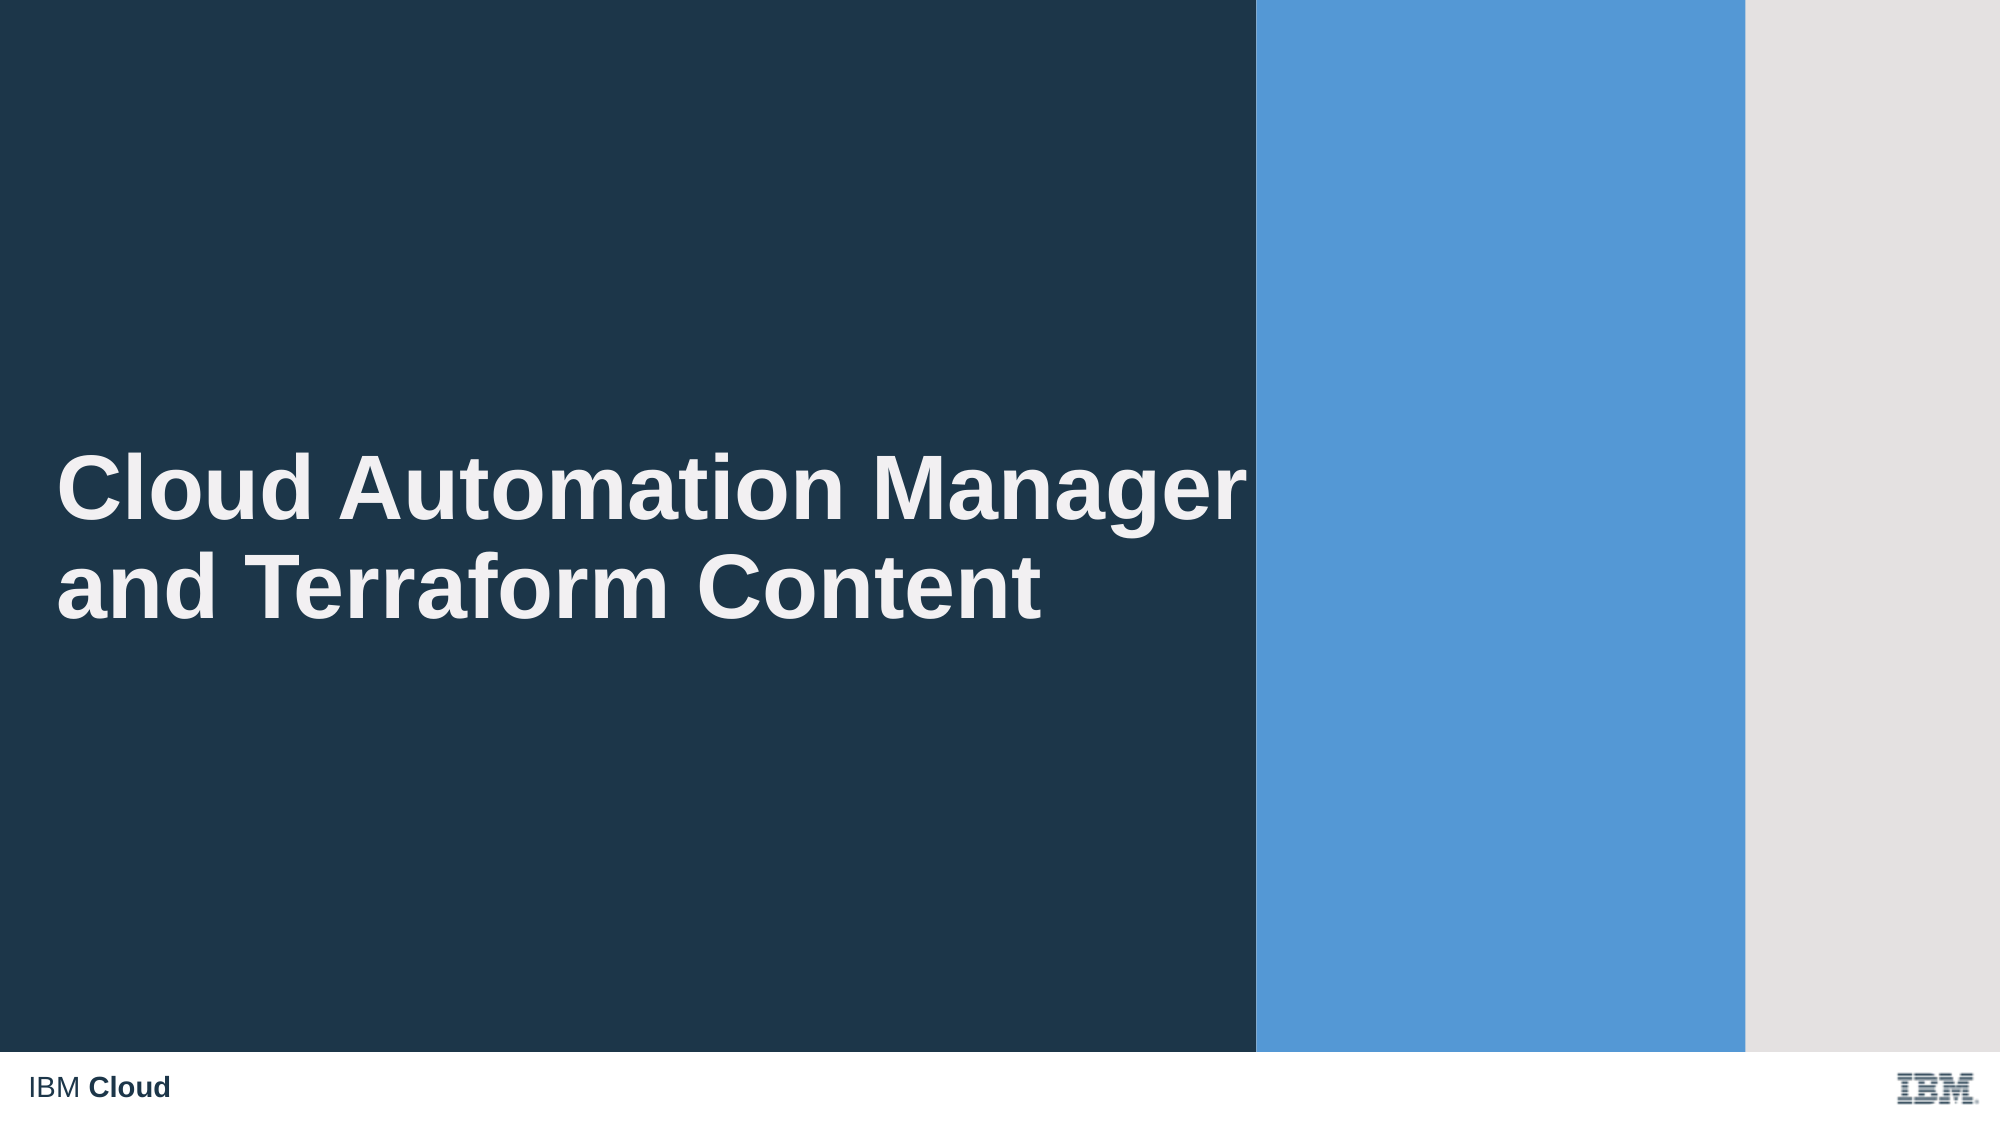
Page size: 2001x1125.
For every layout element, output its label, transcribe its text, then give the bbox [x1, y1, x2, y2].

list Cloud Automation Manager and Terraform Content [48, 433, 1277, 873]
picture [1897, 1073, 1979, 1104]
